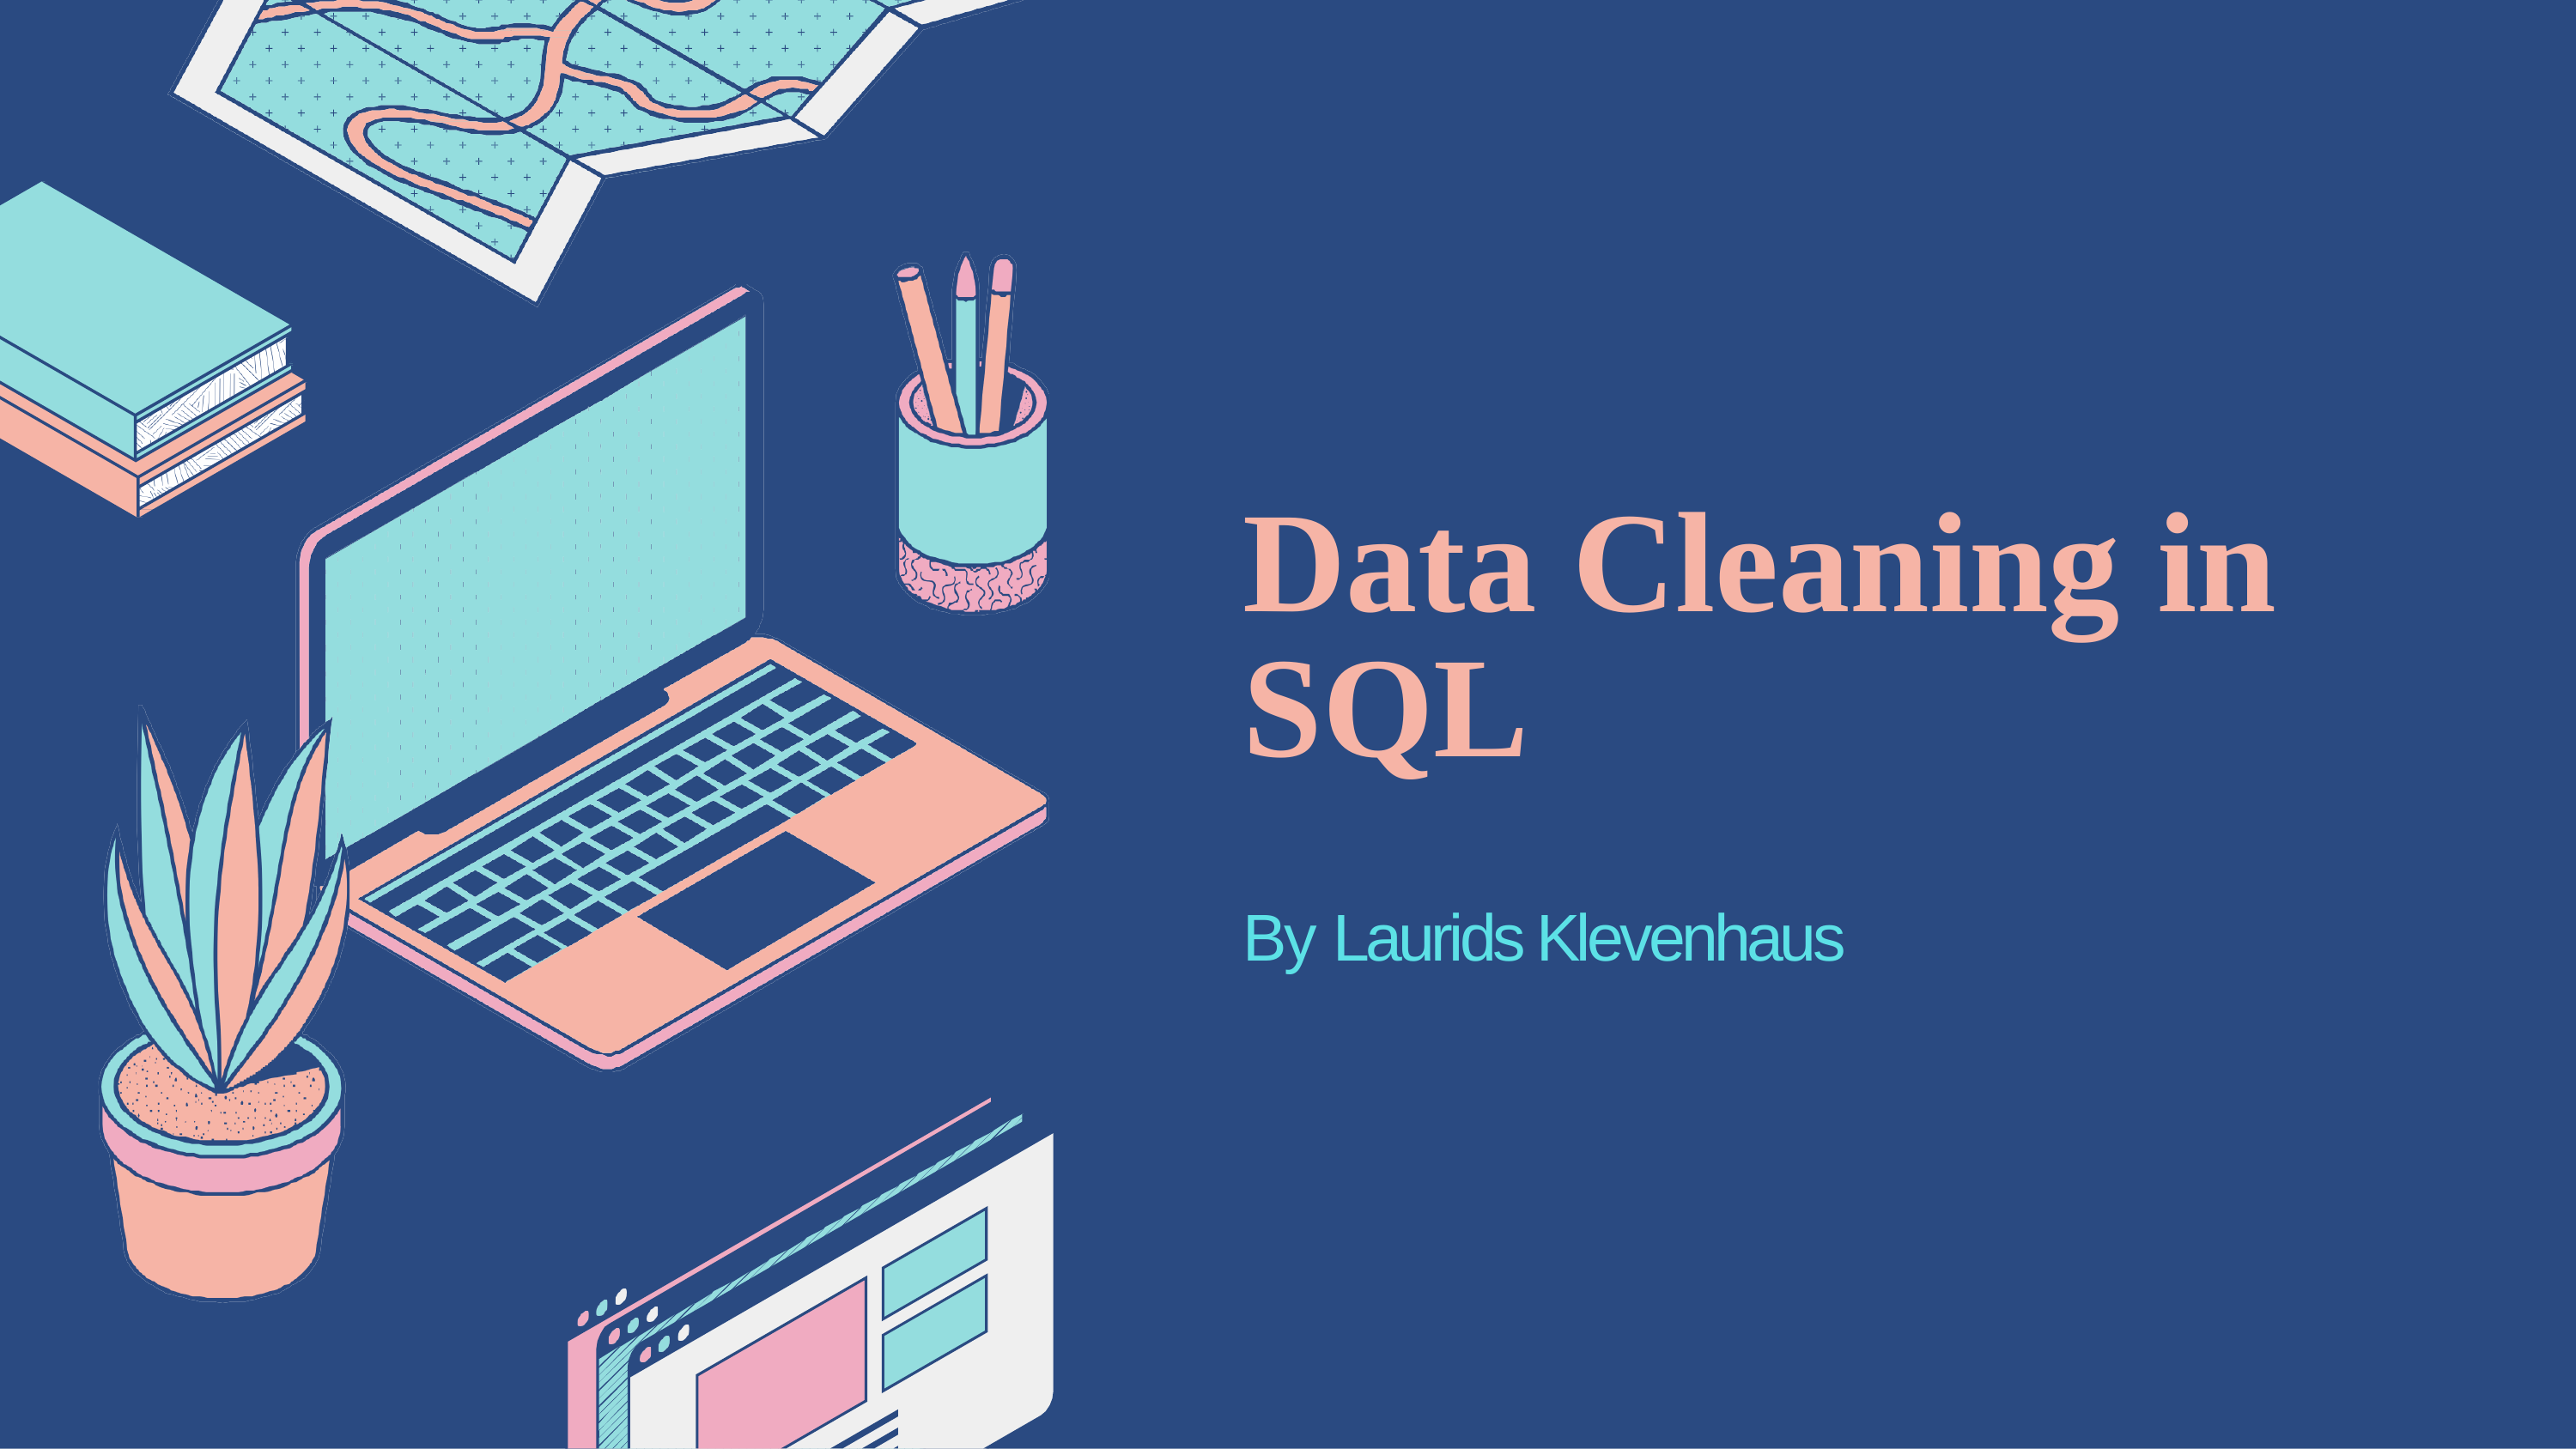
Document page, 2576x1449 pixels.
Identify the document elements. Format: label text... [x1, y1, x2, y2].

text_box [0, 0, 1056, 1449]
title Data Cleaning in [1241, 467, 2279, 712]
text_box SQL By Laurids Klevenhaus [1241, 611, 2081, 974]
